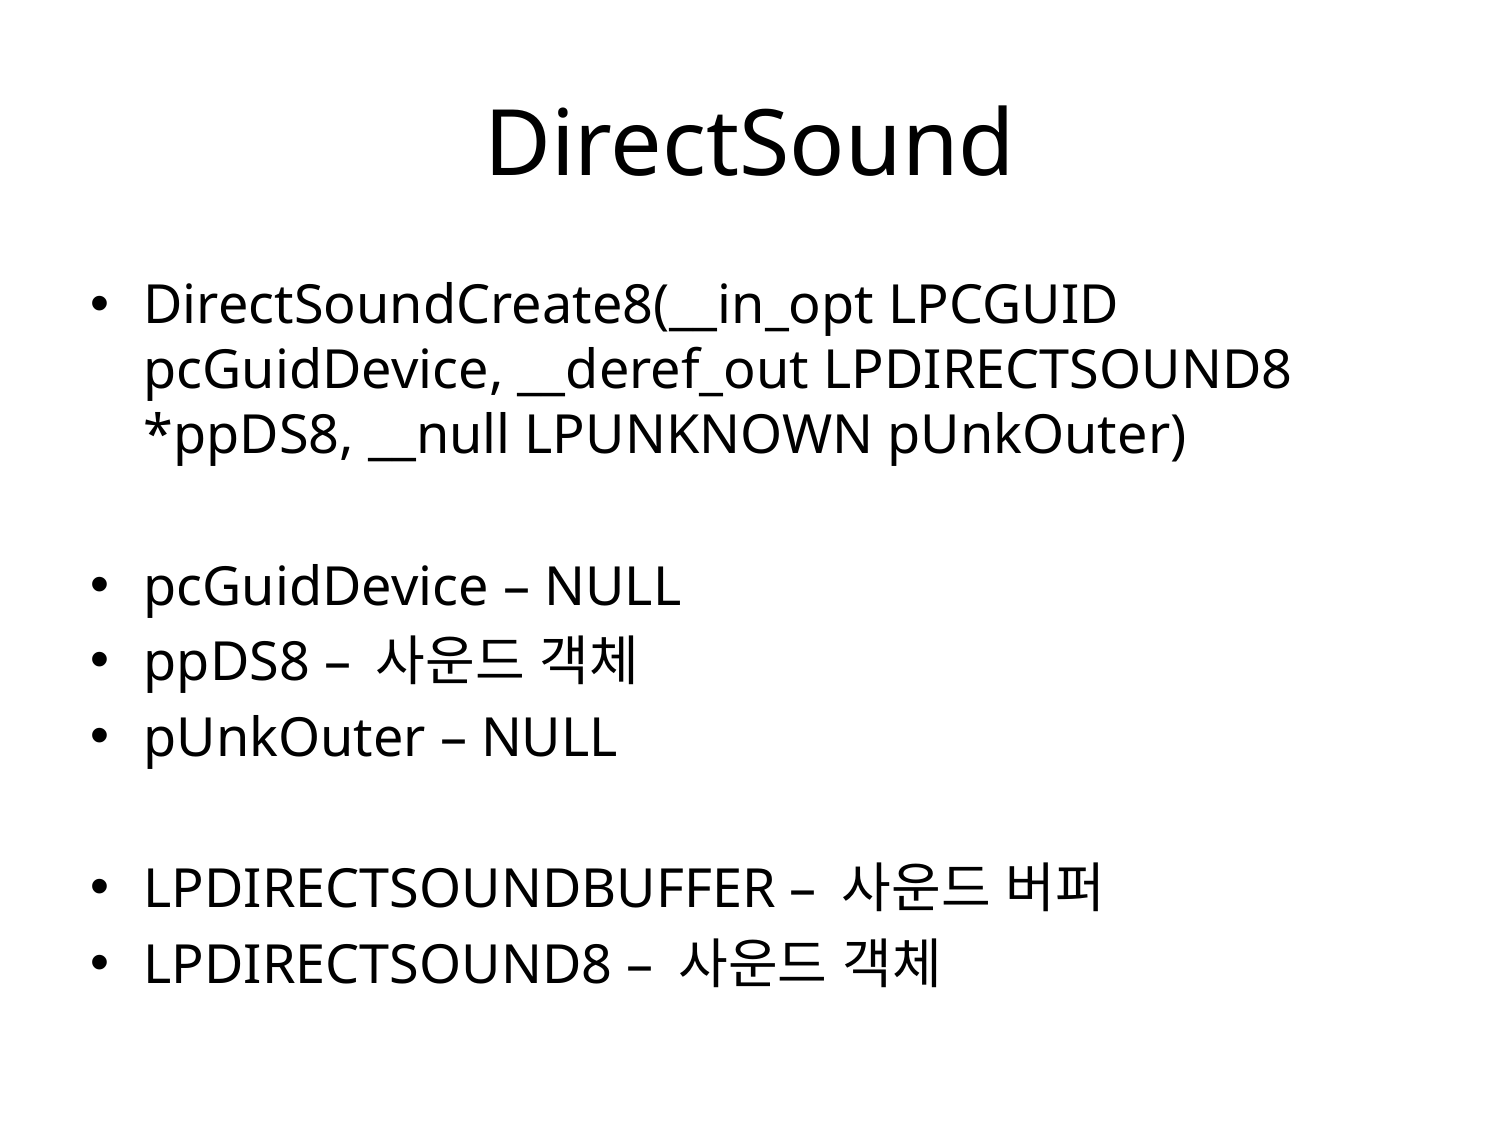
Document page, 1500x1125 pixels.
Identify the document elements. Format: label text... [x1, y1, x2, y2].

title DirectSound [75, 45, 1425, 233]
list DirectSoundCreate8(__in_opt LPCGUID pcGuidDevice, __deref_out LPDIRECTSOUND8 *ppDS8, __null LPUNKNOWN pUnkOuter) pcGuidDevice – NULL ppDS8 – 사운드 객체 pUnkOuter – NULL LPDIRECTSOUNDBUFFER – 사운드 버퍼 LPDIRECTSOUND8 – 사운드 객체 [75, 262, 1425, 1005]
